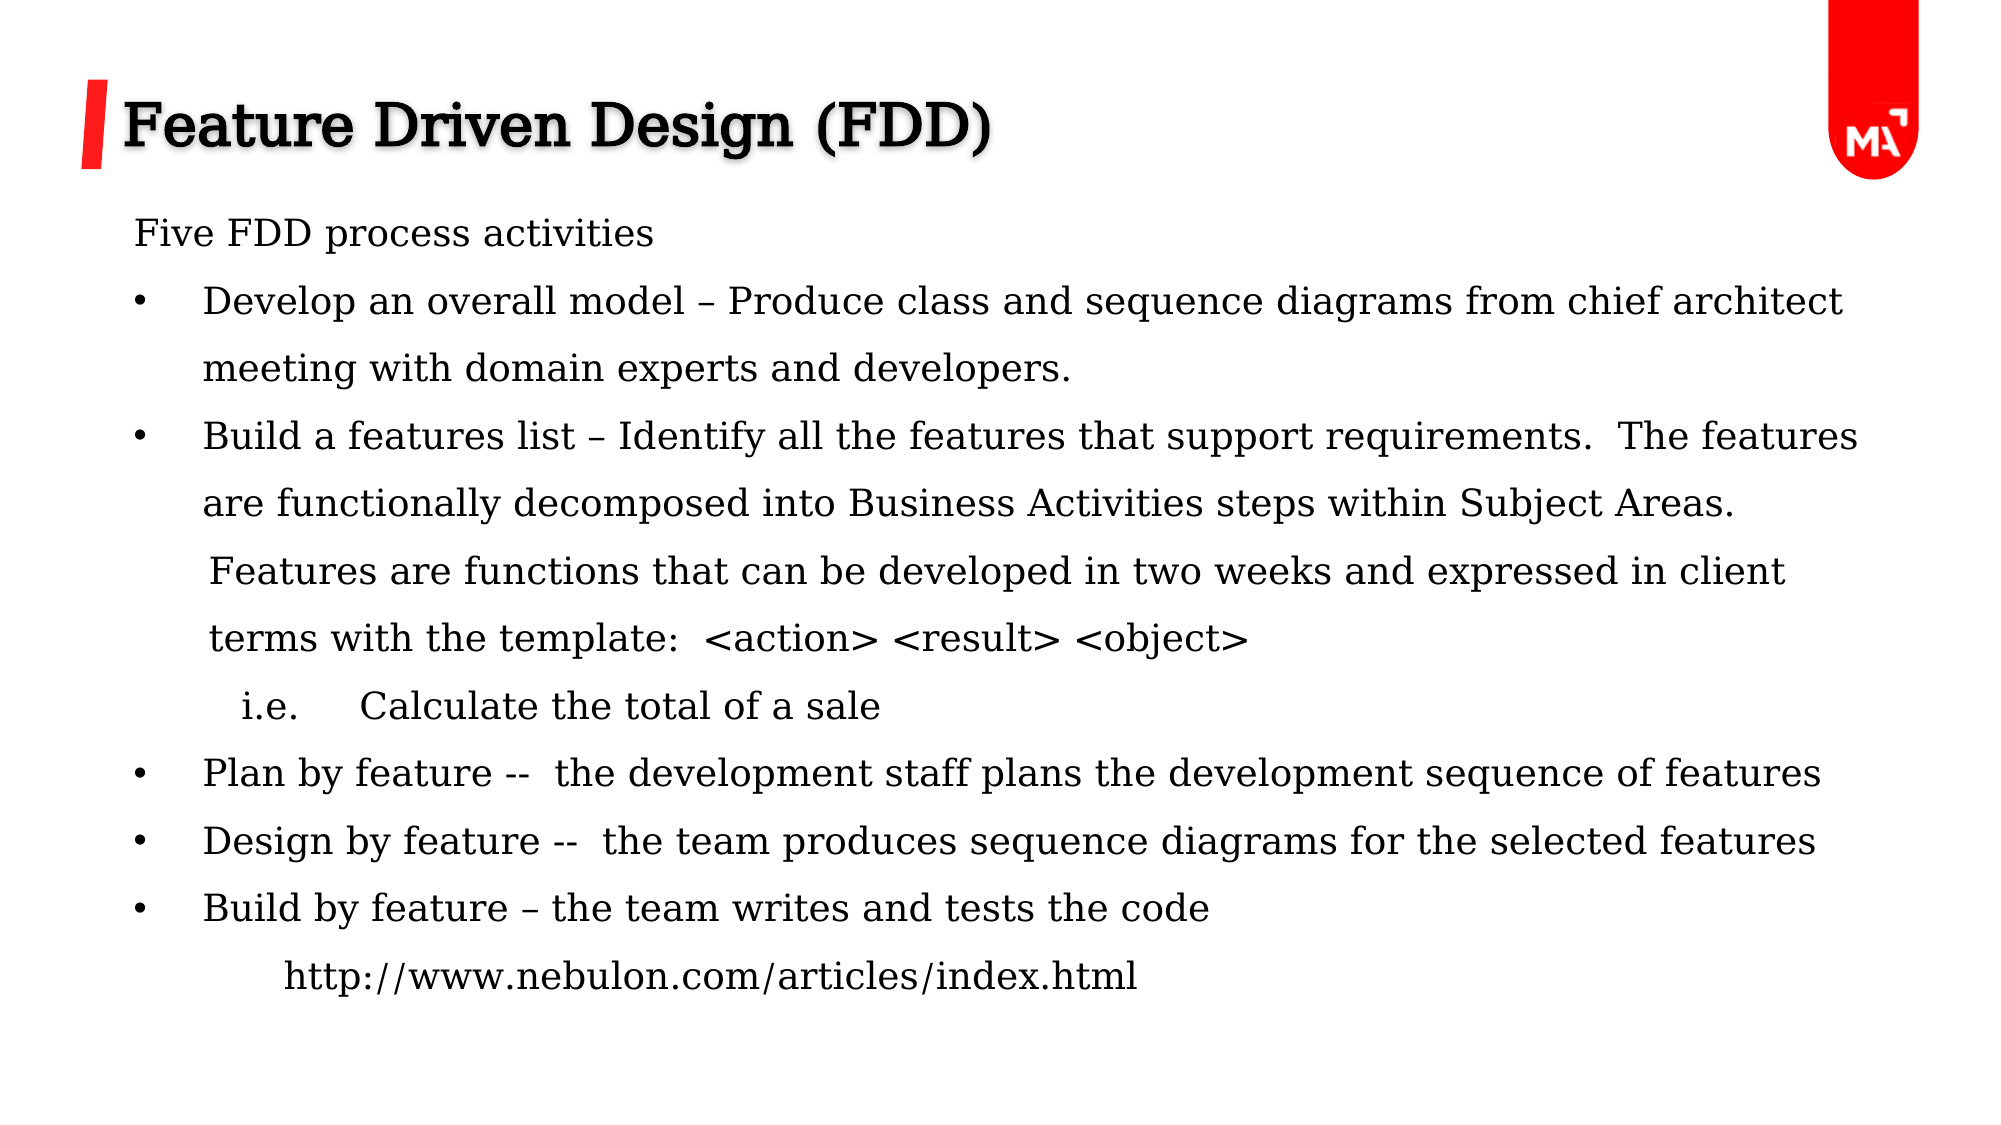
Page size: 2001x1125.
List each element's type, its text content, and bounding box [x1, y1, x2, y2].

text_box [1828, 0, 1919, 83]
picture [1828, 83, 1919, 189]
text_box Five FDD process activities Develop an overall model – Produce class and sequence diagrams from chief architect meeting with domain experts and developers. Build a features list – Identify all the features that support requirements. The features are functionally decomposed into Business Activities steps within Subject Areas. Features are functions that can be developed in two weeks and expressed in client terms with the template: <action> <result> <object> i.e. Calculate the total of a sale Plan by feature -- the development staff plans the development sequence of features Design by feature -- the team produces sequence diagrams for the selected features Build by feature – the team writes and tests the code http://www.nebulon.com/articles/index.html [118, 179, 1894, 1125]
text_box Feature Driven Design (FDD) [107, 79, 1568, 165]
text_box [80, 78, 109, 171]
